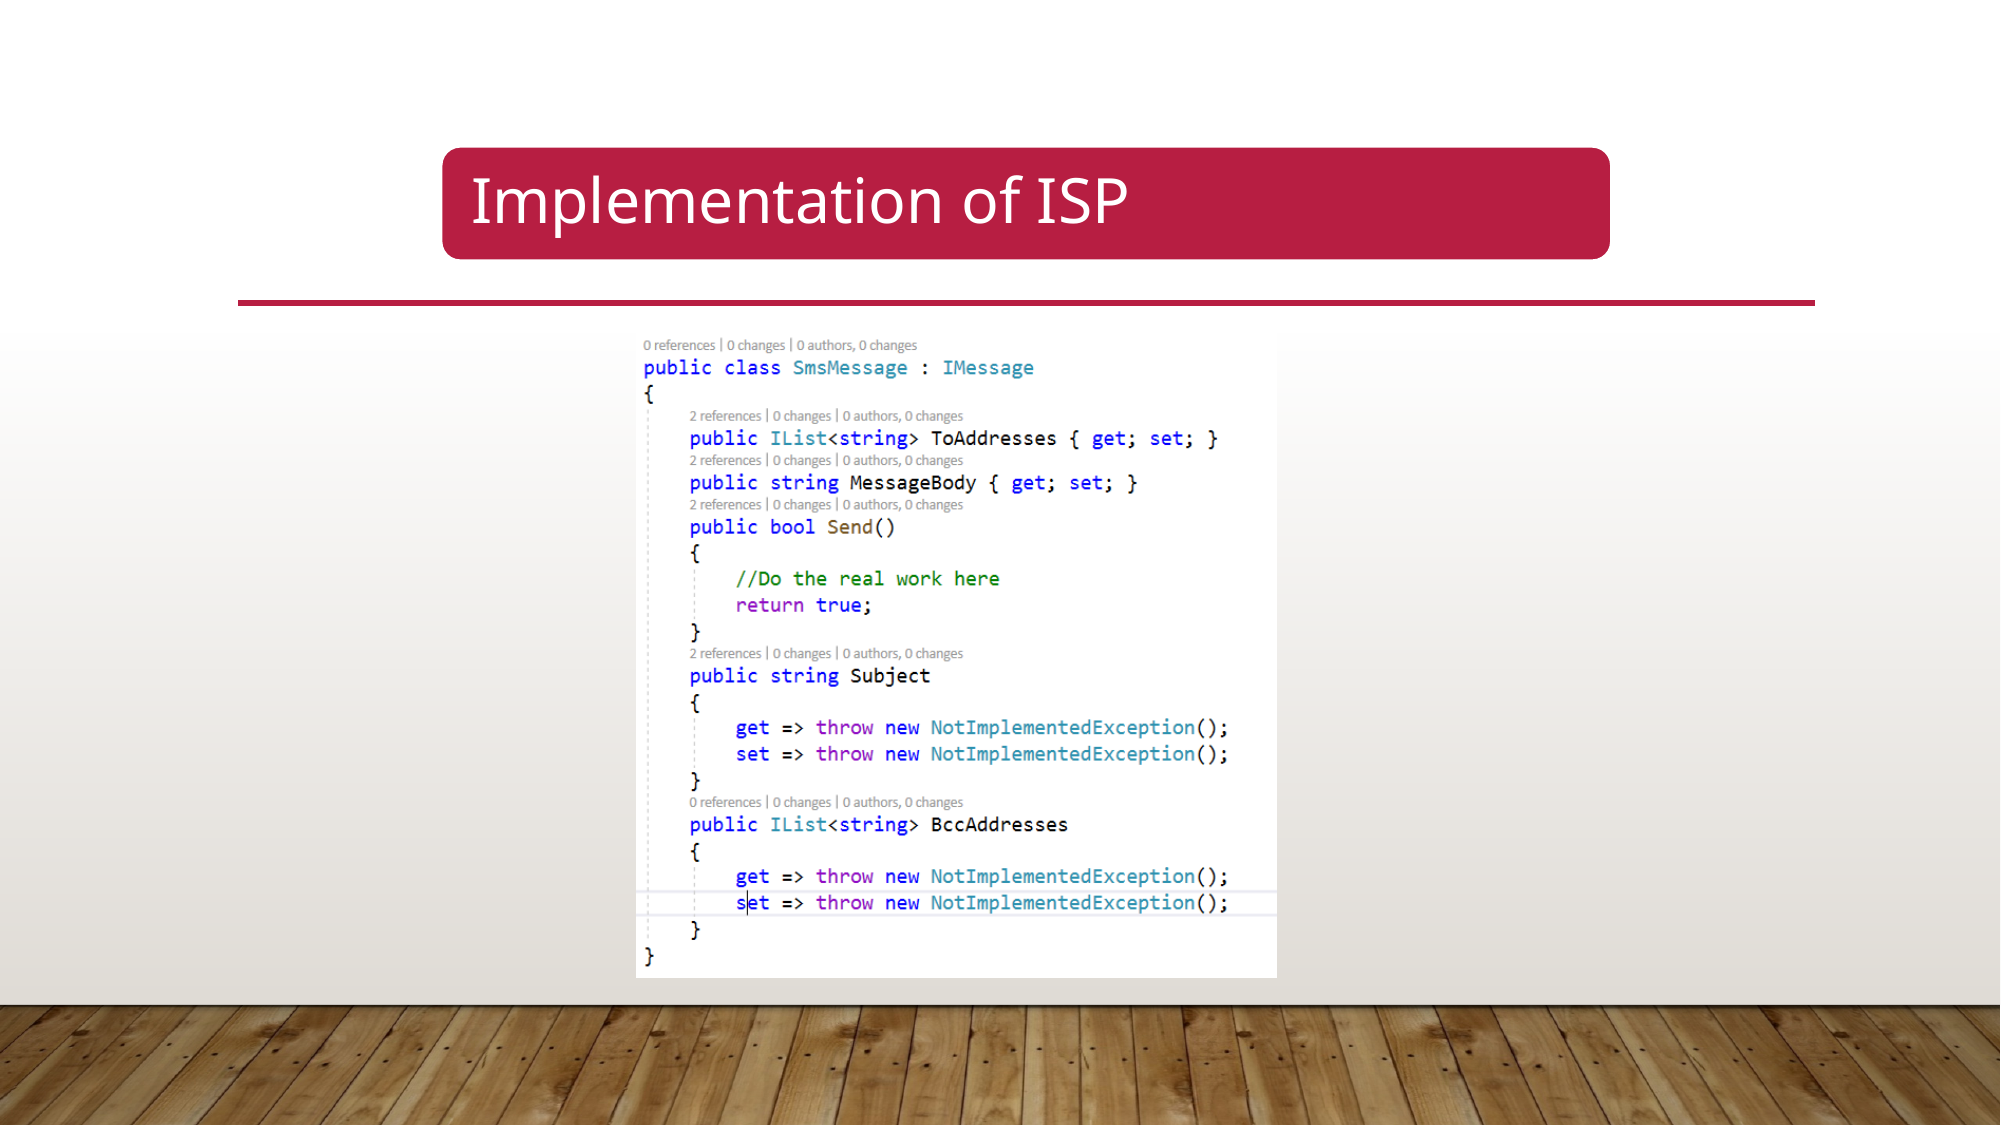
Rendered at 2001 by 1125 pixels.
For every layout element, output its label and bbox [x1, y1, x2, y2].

picture [0, 1005, 2000, 1125]
text_box [174, 105, 1826, 331]
list [636, 330, 1277, 978]
